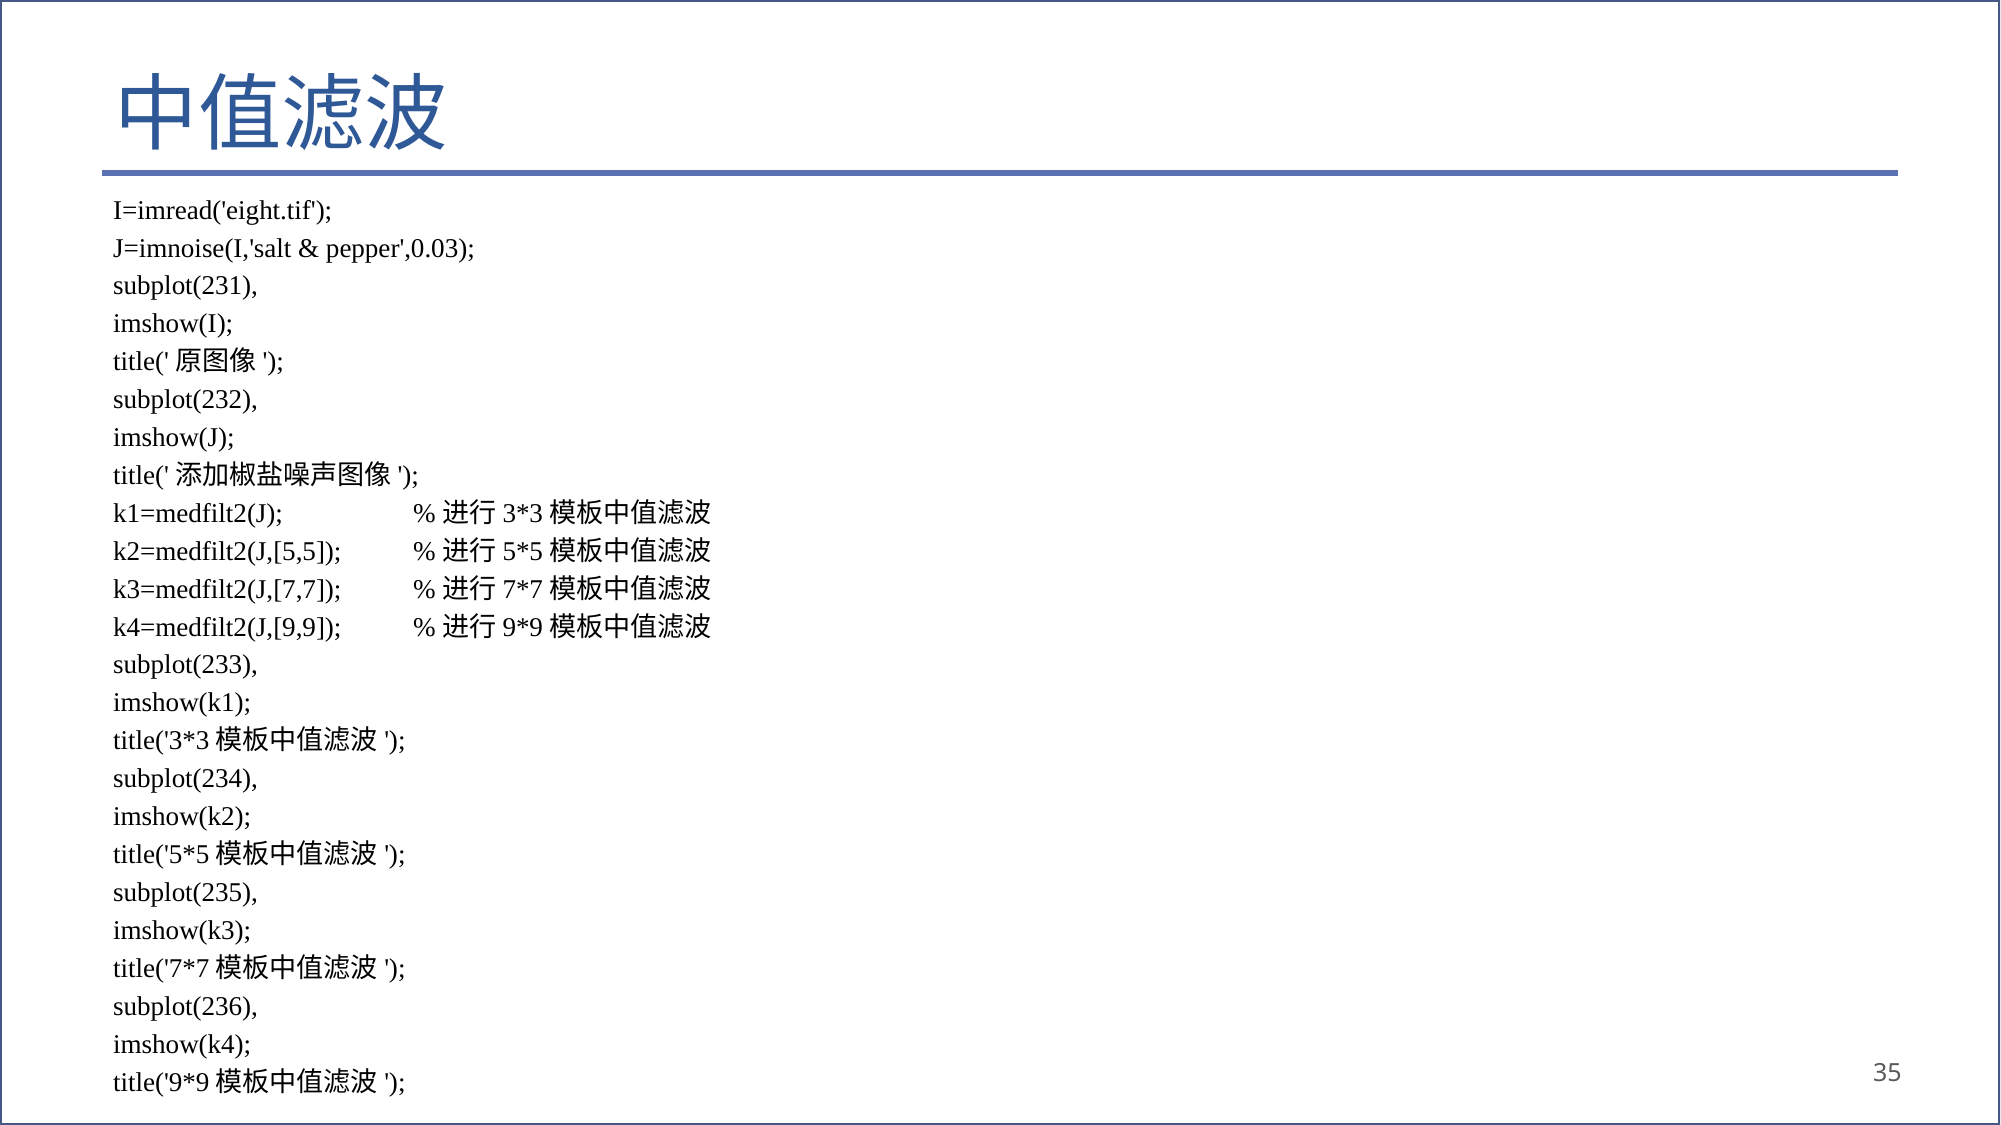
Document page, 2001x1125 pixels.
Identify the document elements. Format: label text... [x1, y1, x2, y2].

slide_number 35 [1868, 1042, 1992, 1103]
list I=imread('eight.tif'); J=imnoise(I,'salt & pepper',0.03); subplot(231), imshow(I); title('原图像'); subplot(232), imshow(J); title('添加椒盐噪声图像'); k1=medfilt2(J); %进行3*3模板中值滤波 k2=medfilt2(J,[5,5]); %进行5*5模板中值滤波 k3=medfilt2(J,[7,7]); %进行7*7模板中值滤波 k4=medfilt2(J,[9,9]); %进行9*9模板中值滤波 subplot(233), imshow(k1); title('3*3模板中值滤波'); subplot(234), imshow(k2); title('5*5模板中值滤波'); subplot(235), imshow(k3); title('7*7模板中值滤波'); subplot(236), imshow(k4); title('9*9模板中值滤波'); [98, 184, 1898, 1059]
title 中值滤波 [99, 0, 1900, 169]
